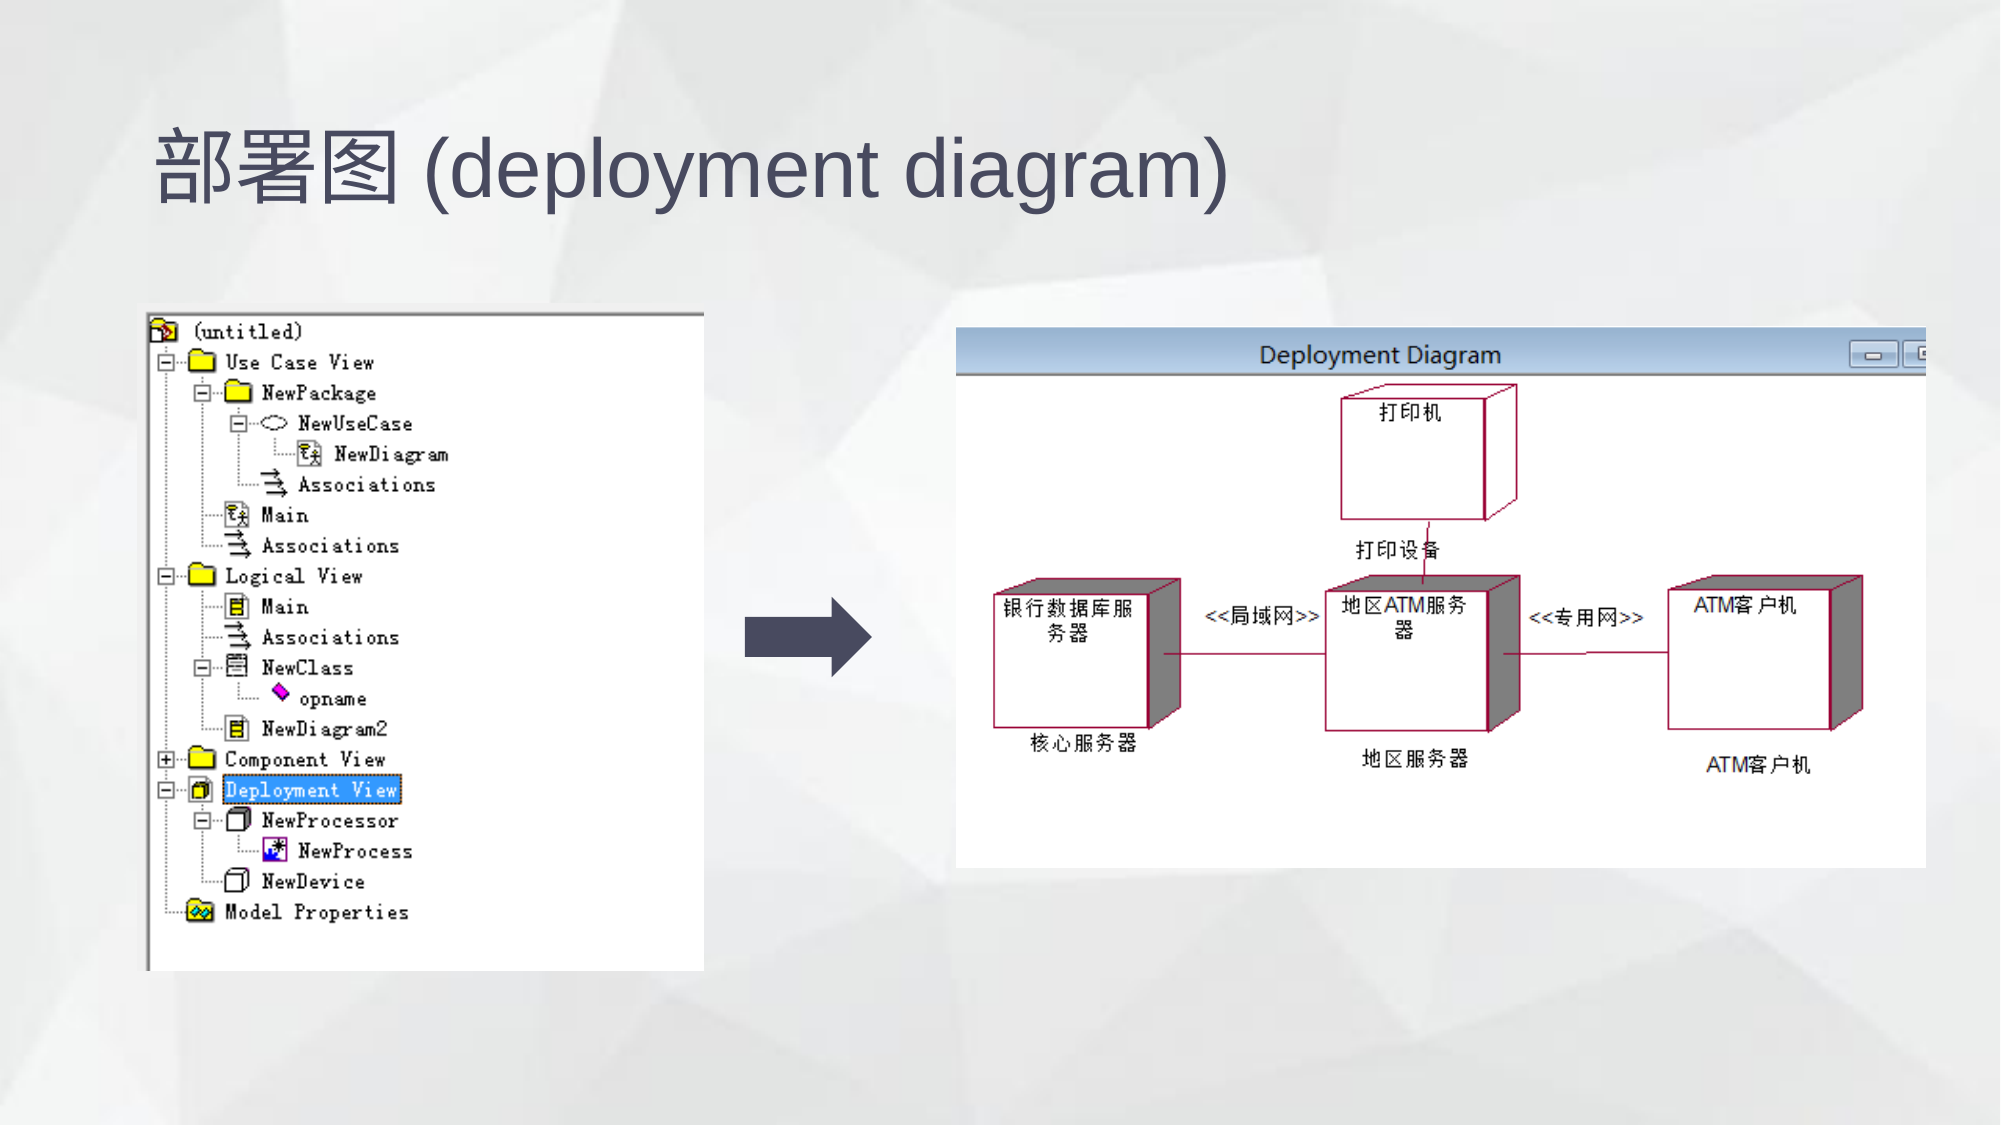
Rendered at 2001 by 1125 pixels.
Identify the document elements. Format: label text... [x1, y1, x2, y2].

text_box 部署图(deployment diagram) [137, 61, 1863, 280]
picture [0, 0, 2001, 1125]
text_box [743, 594, 874, 680]
